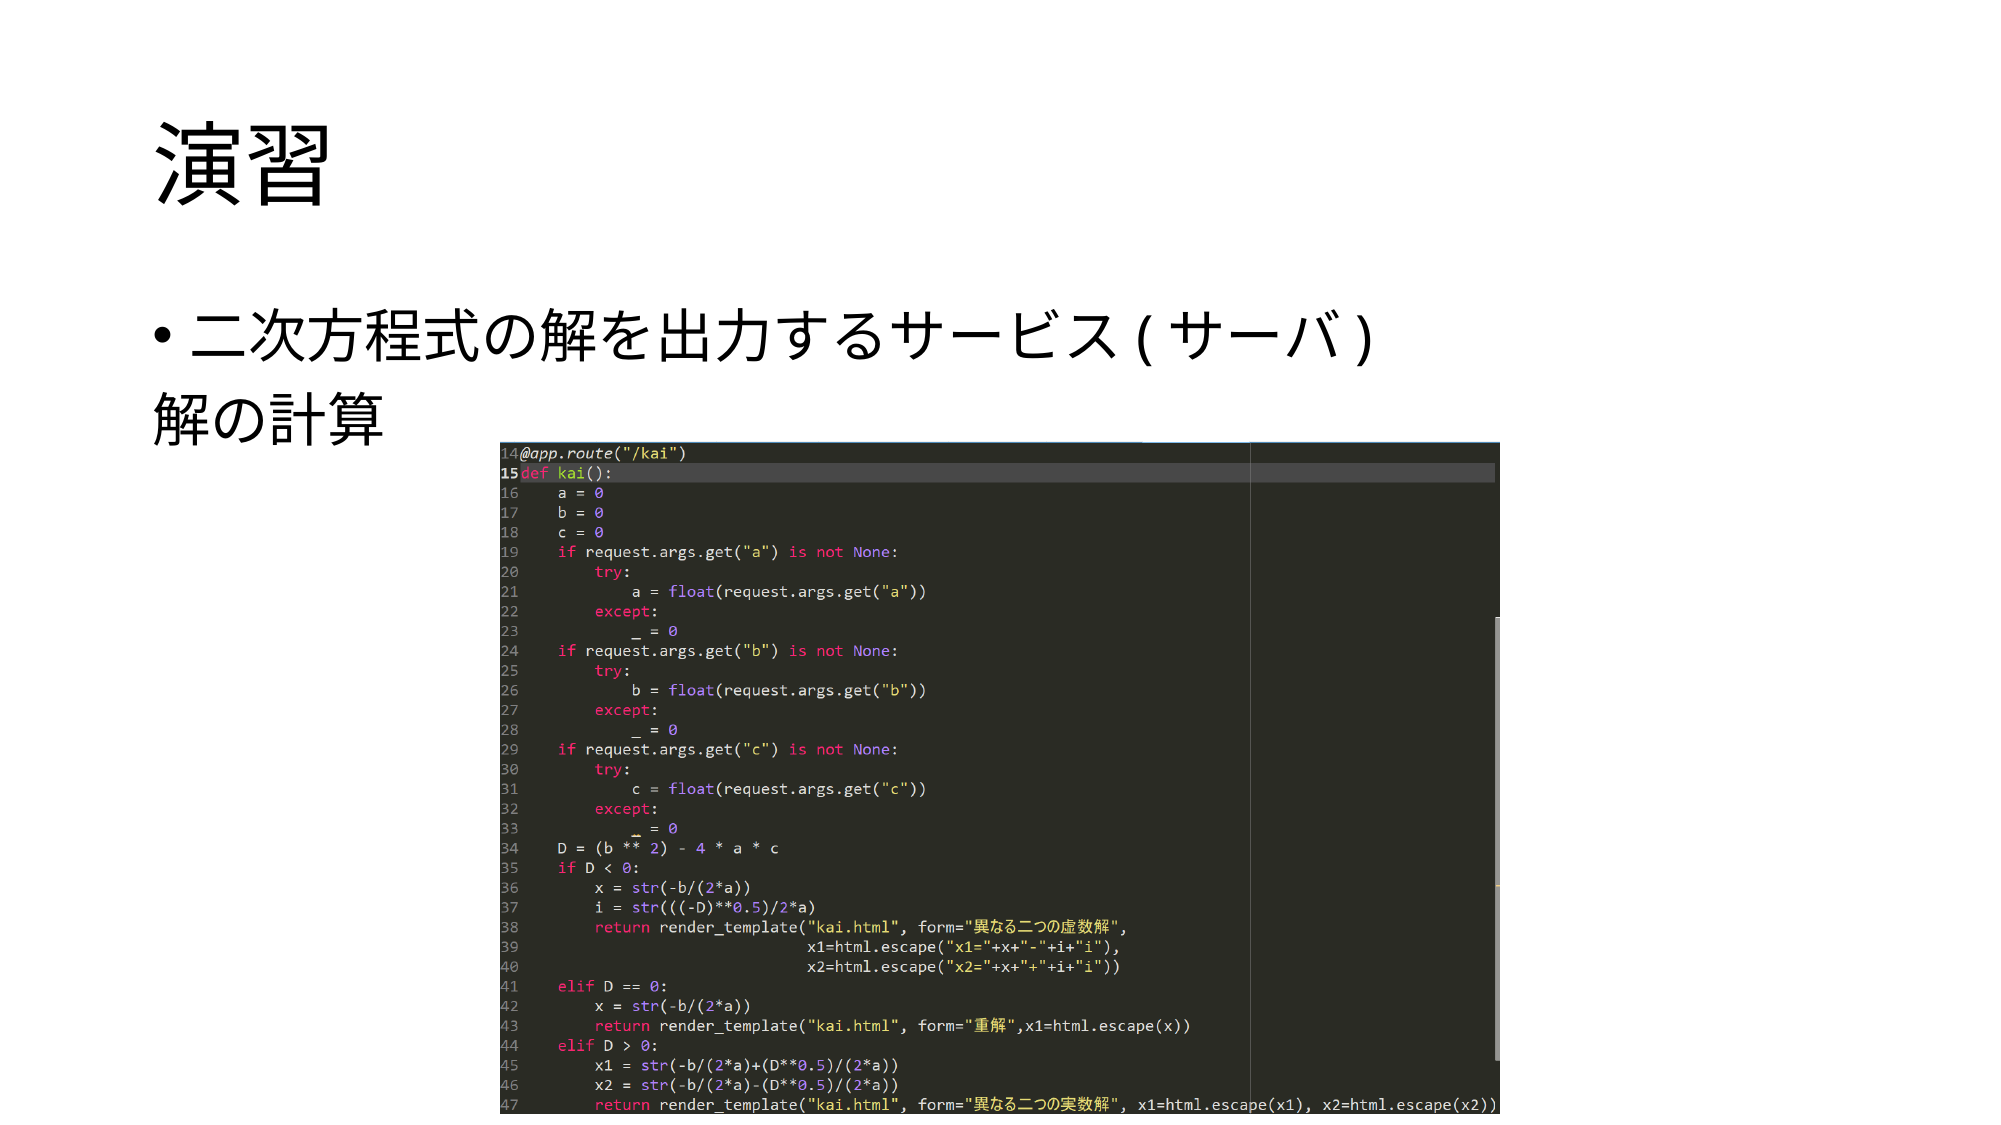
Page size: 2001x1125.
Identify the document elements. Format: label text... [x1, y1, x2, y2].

list 二次方程式の解を出力するサービス(サーバ) 解の計算 [137, 299, 1863, 1014]
picture [500, 441, 1500, 1114]
title 演習 [137, 59, 1863, 278]
